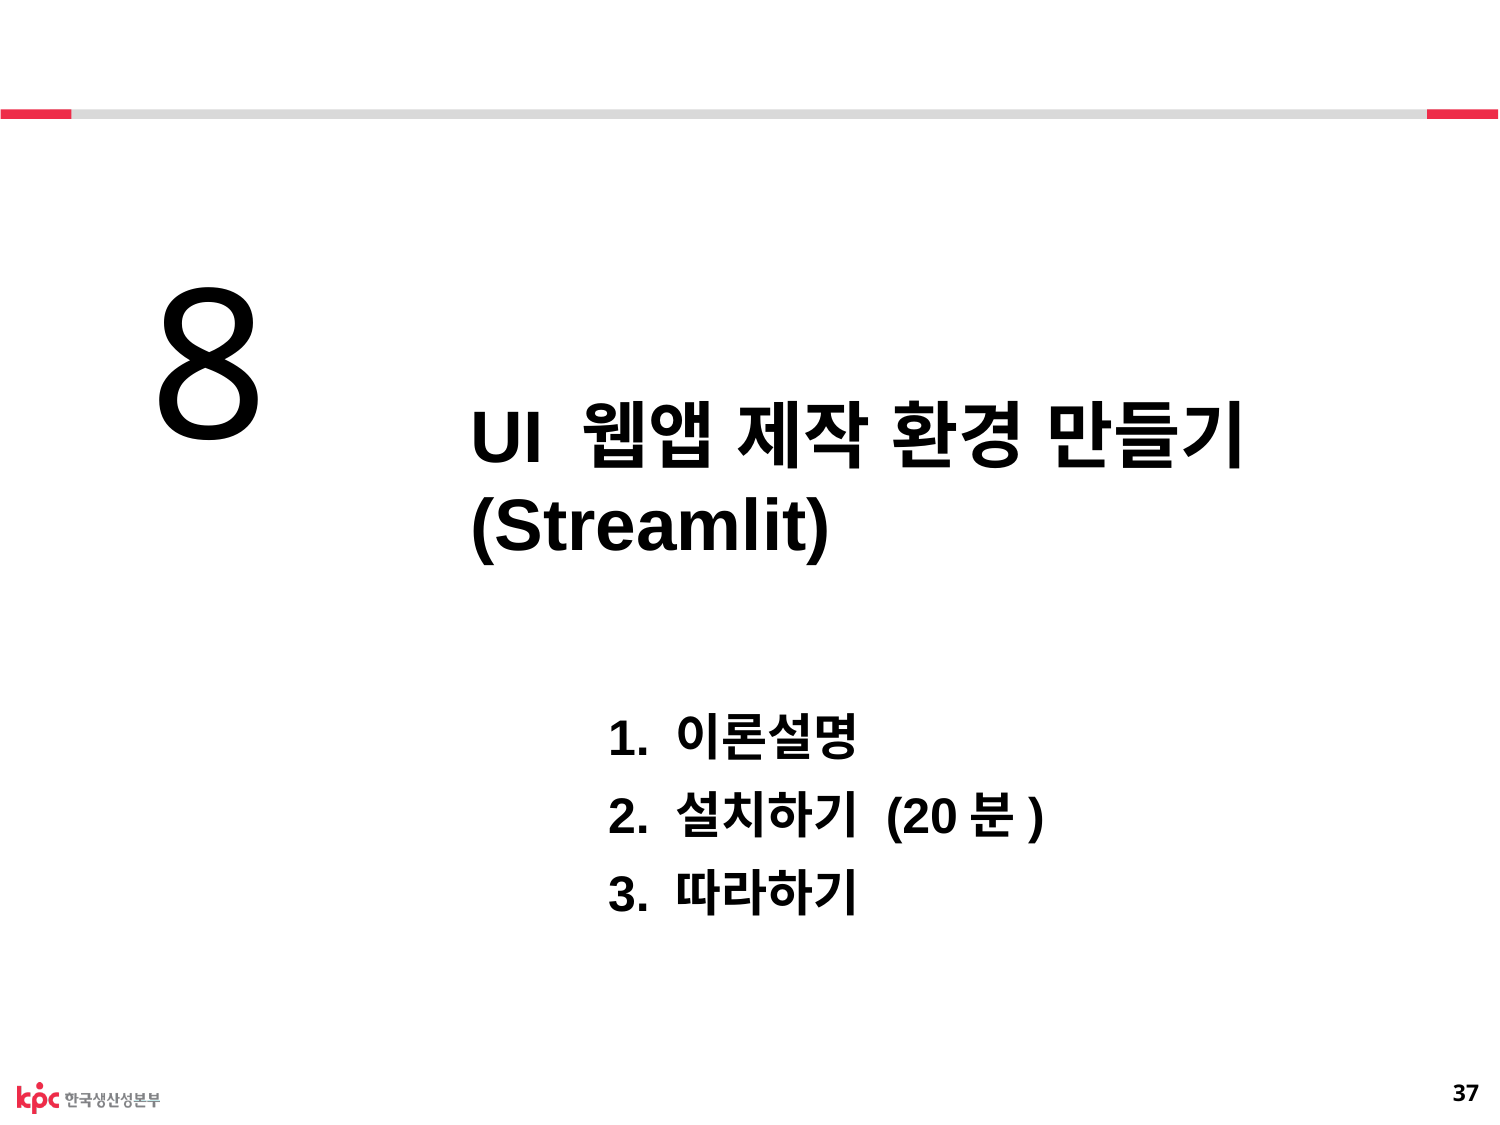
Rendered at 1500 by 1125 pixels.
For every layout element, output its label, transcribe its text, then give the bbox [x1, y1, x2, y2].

picture [17, 1082, 160, 1114]
text_box 1. 이론설명 2. 설치하기 (20분) 3. 따라하기 [537, 680, 1428, 930]
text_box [110, 222, 1448, 575]
